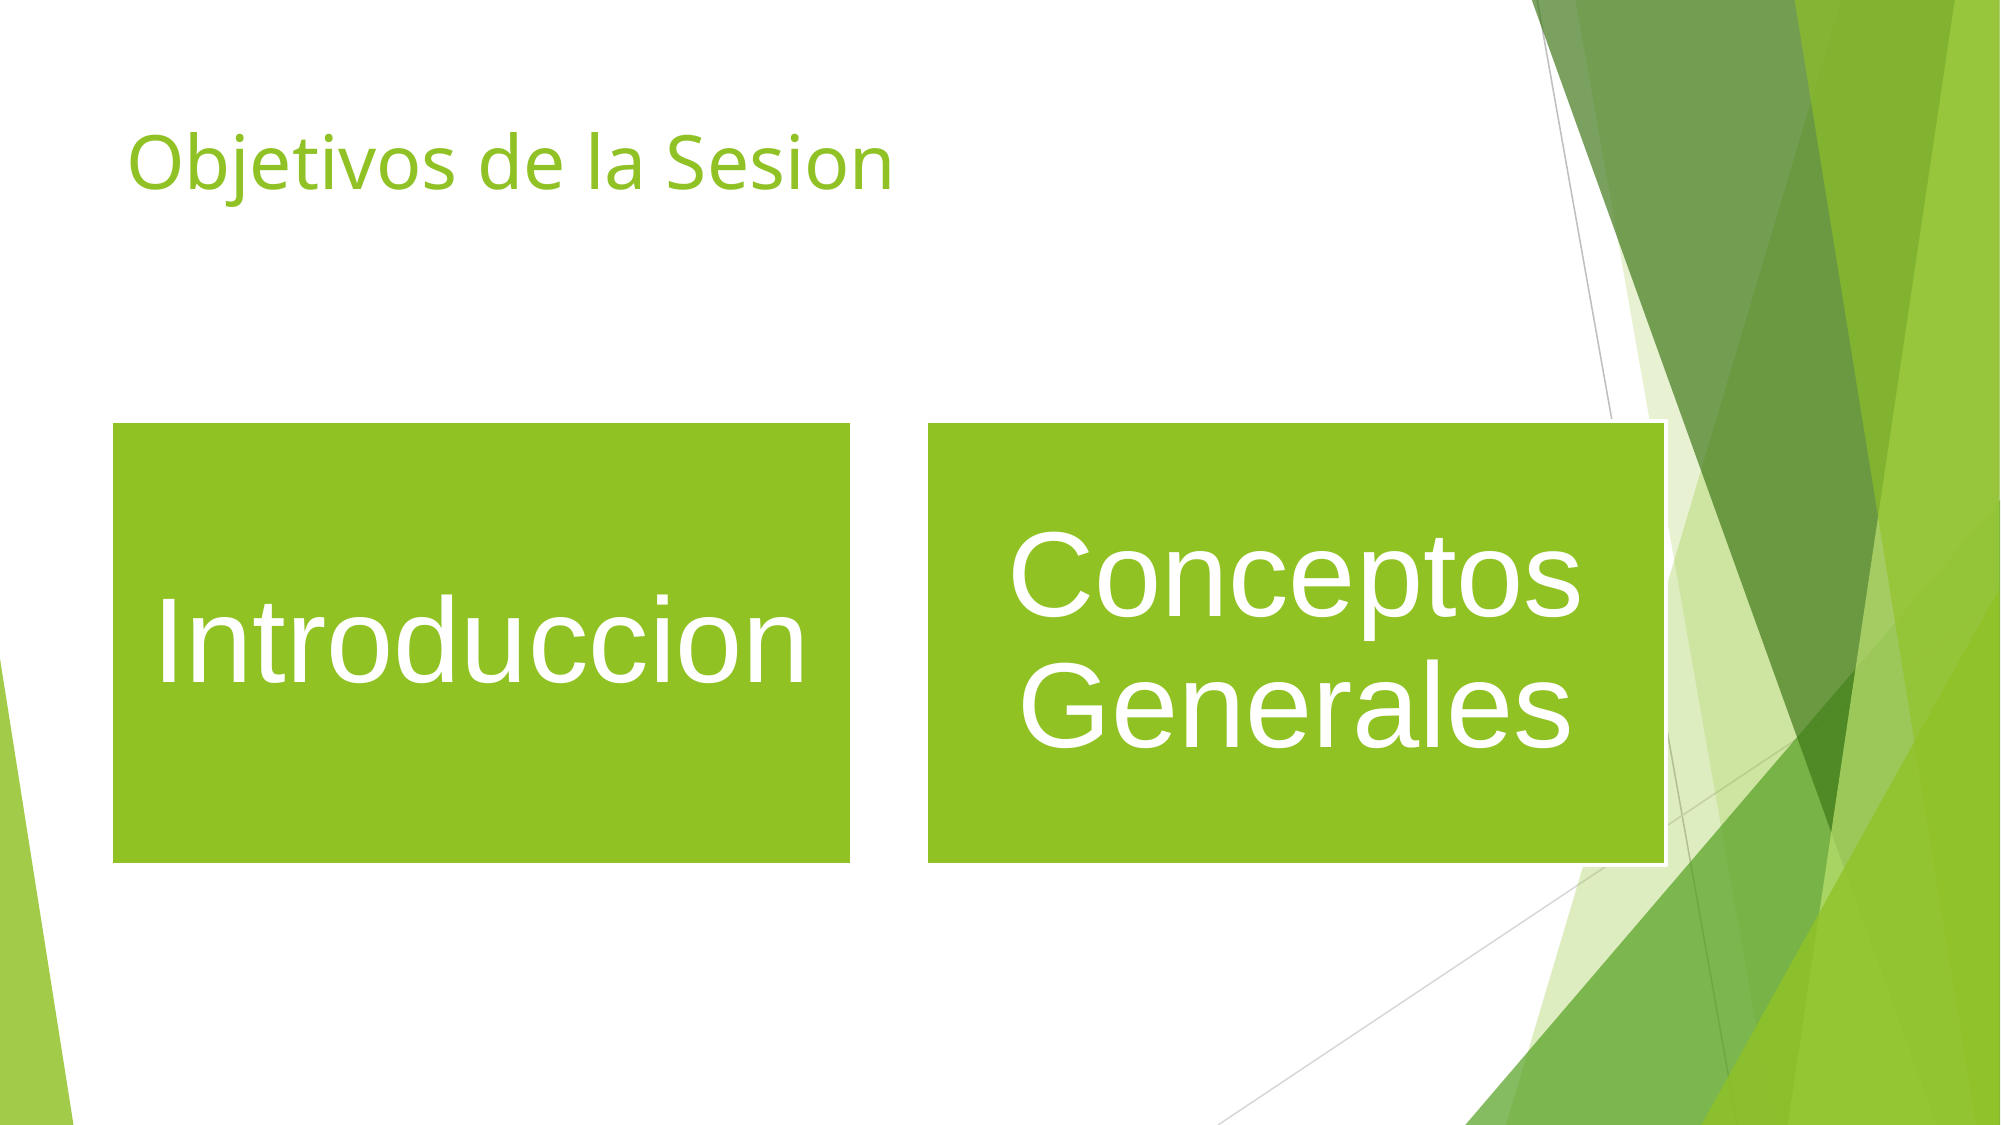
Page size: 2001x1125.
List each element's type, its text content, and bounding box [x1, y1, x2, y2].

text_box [110, 420, 1667, 866]
title Objetivos de la Sesion [111, 99, 1522, 317]
